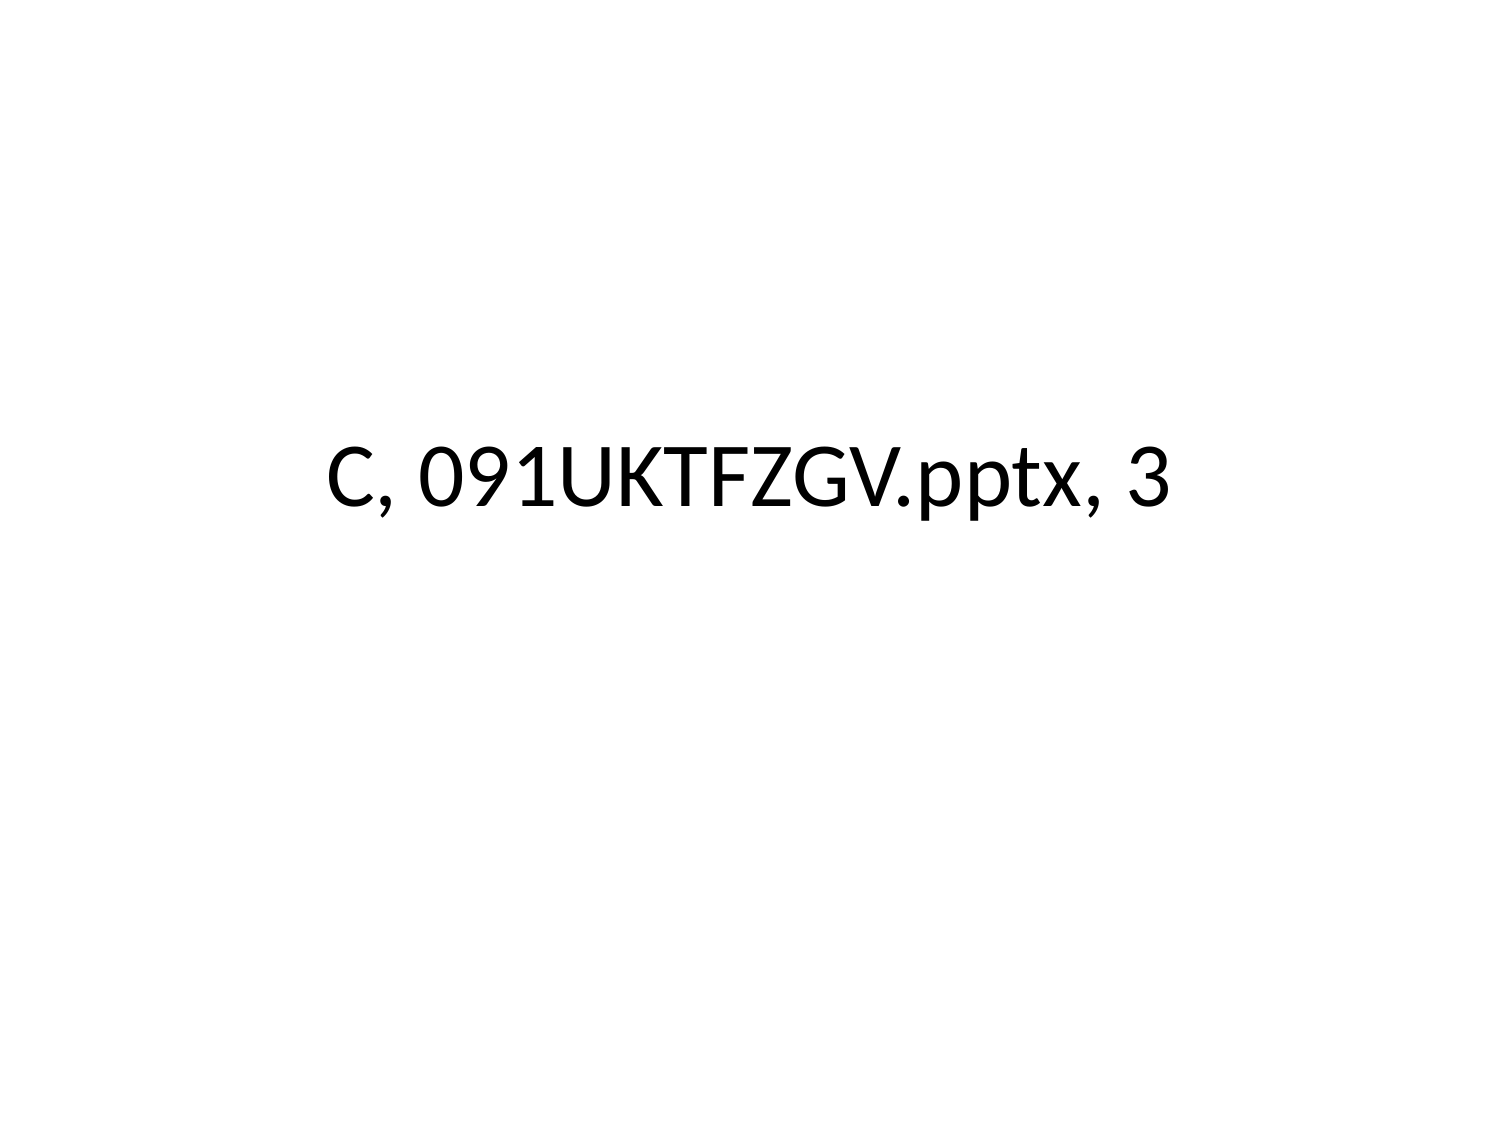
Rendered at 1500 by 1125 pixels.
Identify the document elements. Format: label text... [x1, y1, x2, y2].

title C, 091UKTFZGV.pptx, 3 [112, 349, 1388, 591]
